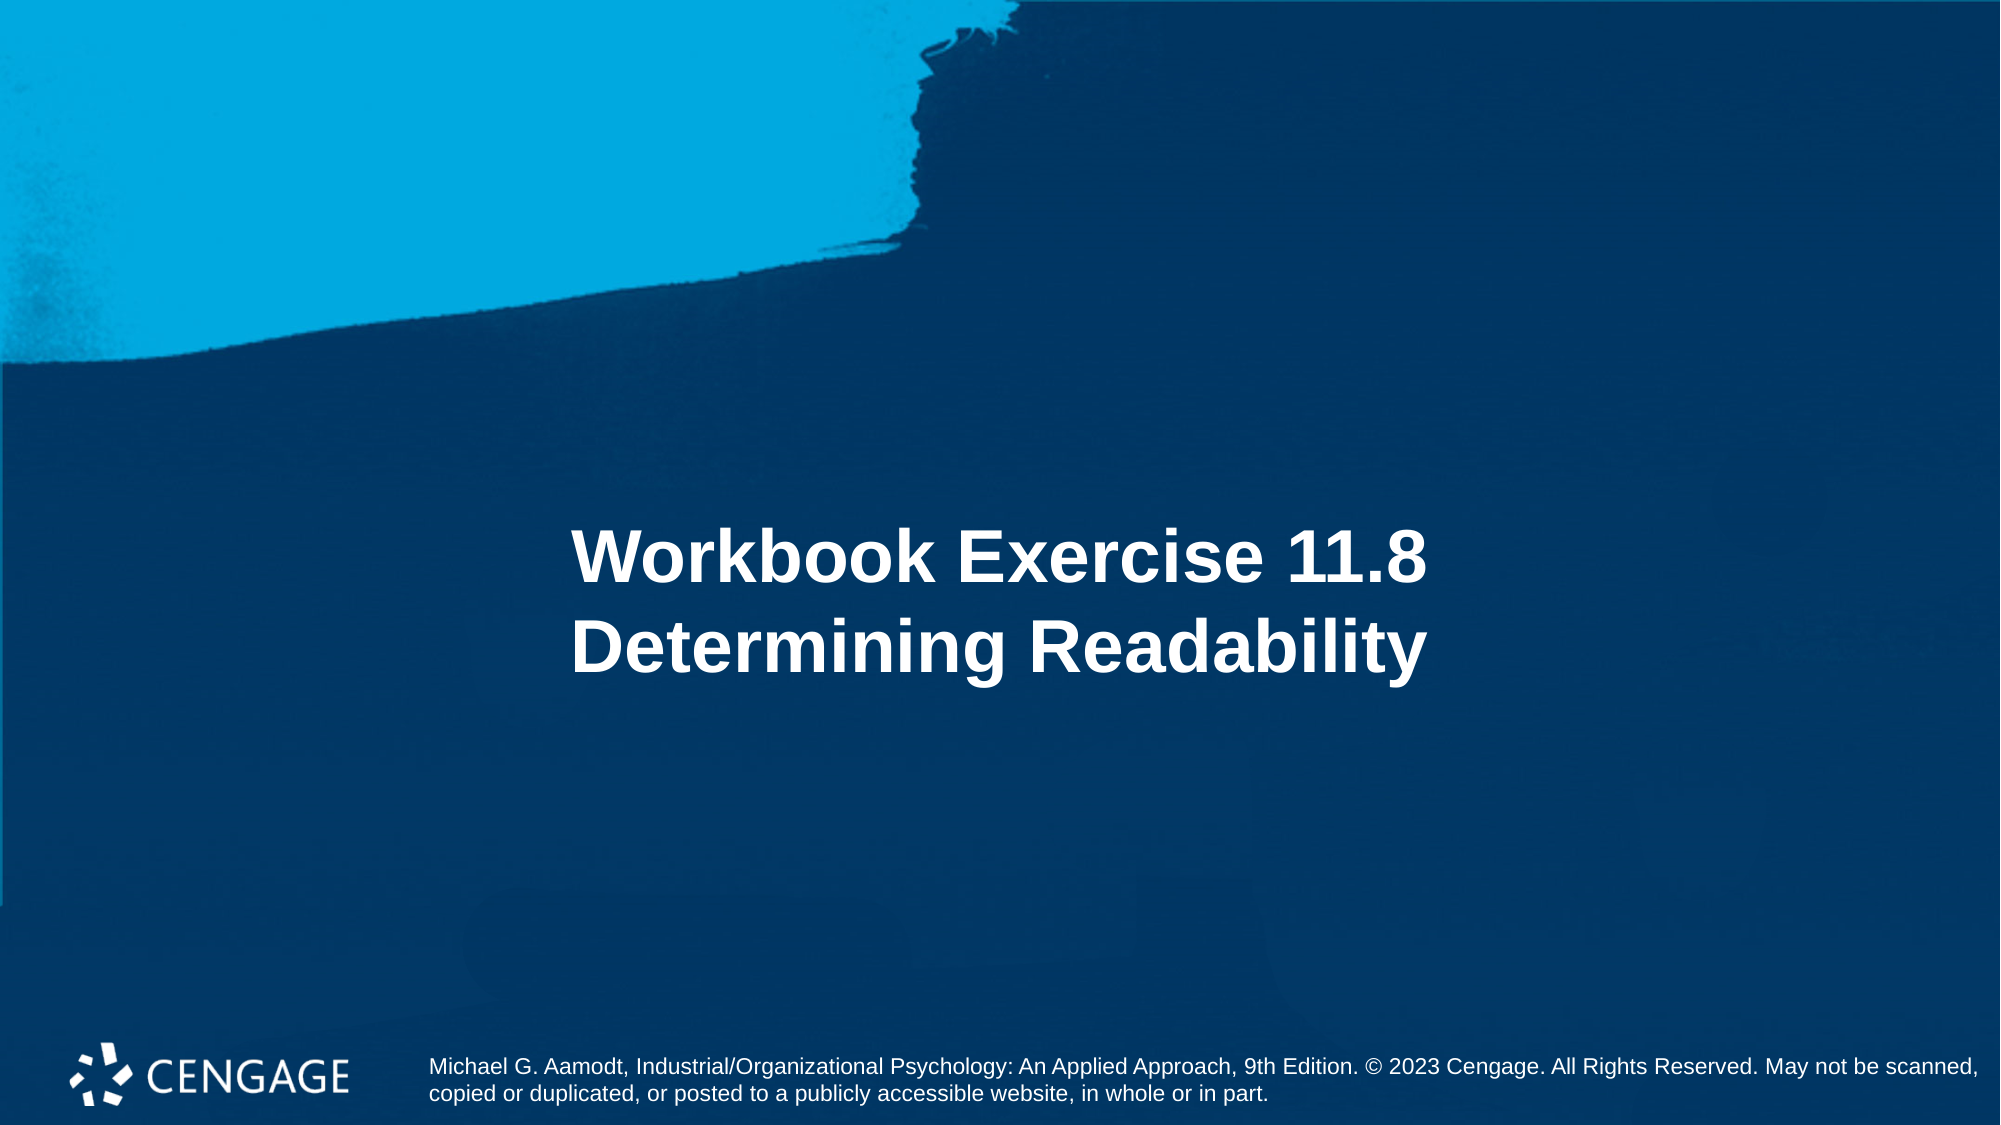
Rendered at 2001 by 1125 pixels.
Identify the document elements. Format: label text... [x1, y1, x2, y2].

picture [0, 2, 2000, 1125]
title Workbook Exercise 11.8 Determining Readability [137, 507, 1863, 671]
picture [925, 43, 946, 52]
